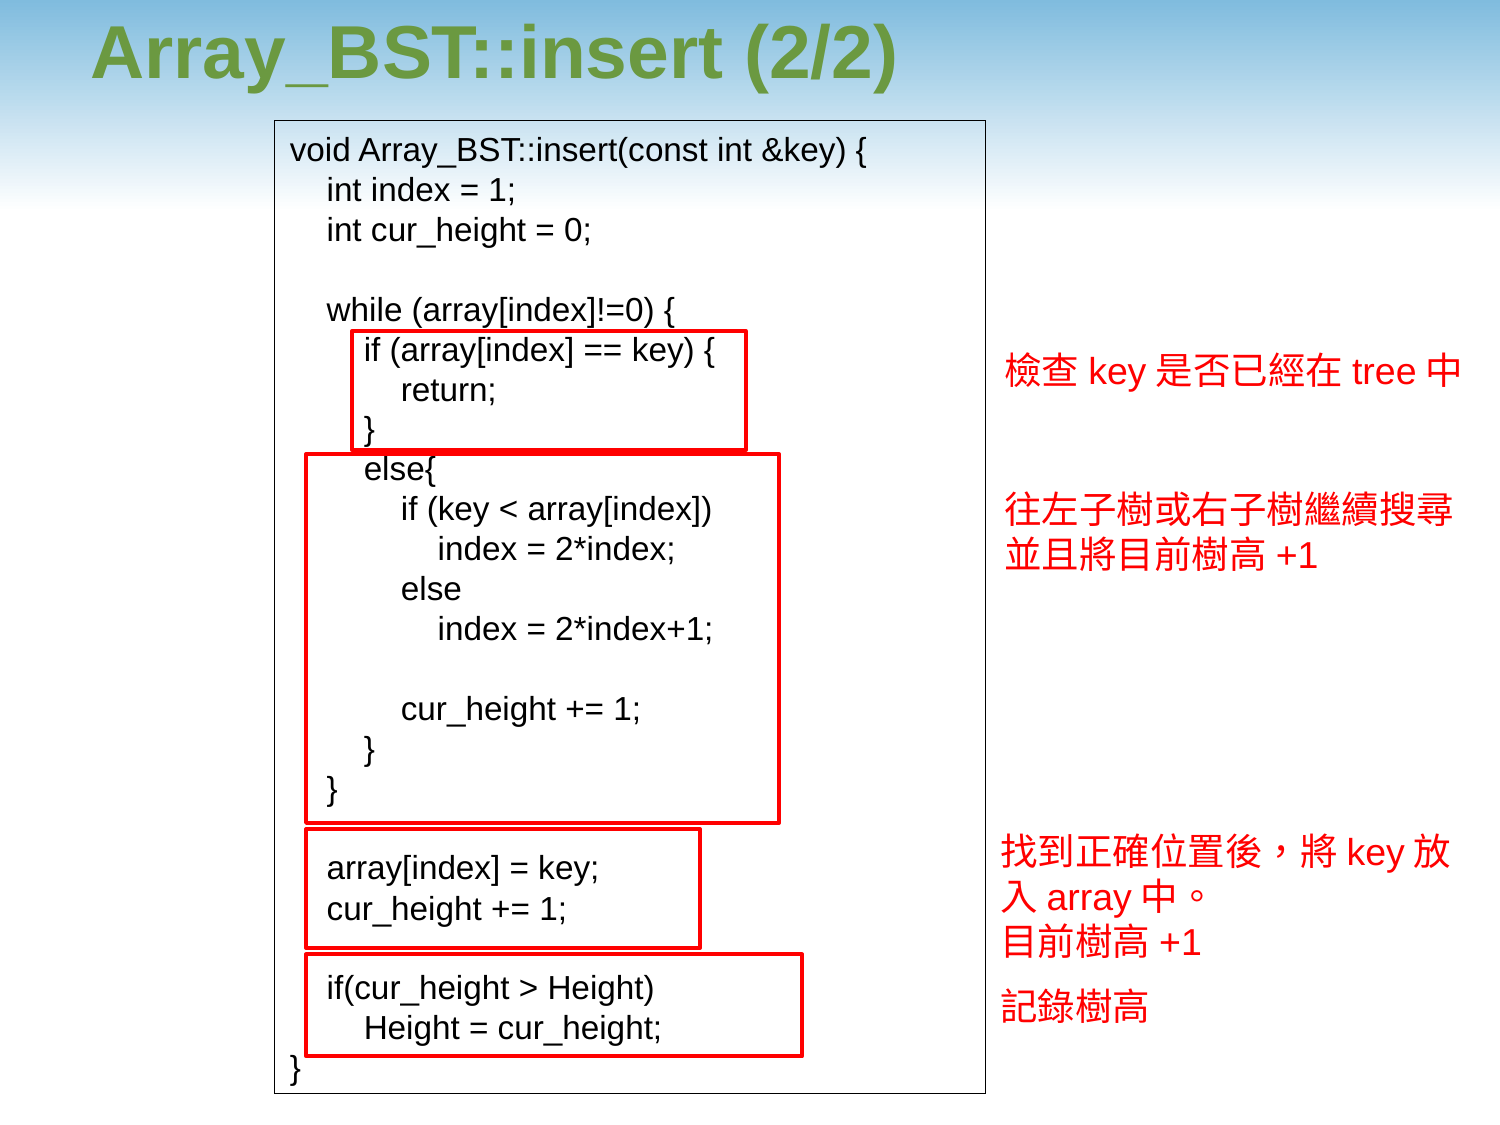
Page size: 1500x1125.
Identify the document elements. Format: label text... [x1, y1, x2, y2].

text_box [306, 954, 802, 1057]
text_box [352, 331, 746, 450]
text_box [306, 829, 700, 949]
text_box 記錄樹高 [985, 975, 1480, 1035]
text_box void Array_BST::insert(const int &key) { int index = 1; int cur_height = 0; while (array[index]!=0) { if (array[index] == key) { return; } else{ if (key < array[index]) index = 2*index; else index = 2*index+1; cur_height += 1; } } array[index] = key; cur_height += 1; if(cur_height > Height) Height = cur_height; } [274, 120, 986, 1094]
title Array_BST::insert (2/2) [75, 0, 1438, 143]
text_box 往左子樹或右子樹繼續搜尋 並且將目前樹高+1 [989, 479, 1484, 584]
text_box [306, 454, 780, 823]
text_box 找到正確位置後，將key放入array中。 目前樹高+1 [985, 820, 1480, 971]
text_box 檢查key是否已經在tree中 [989, 339, 1500, 400]
